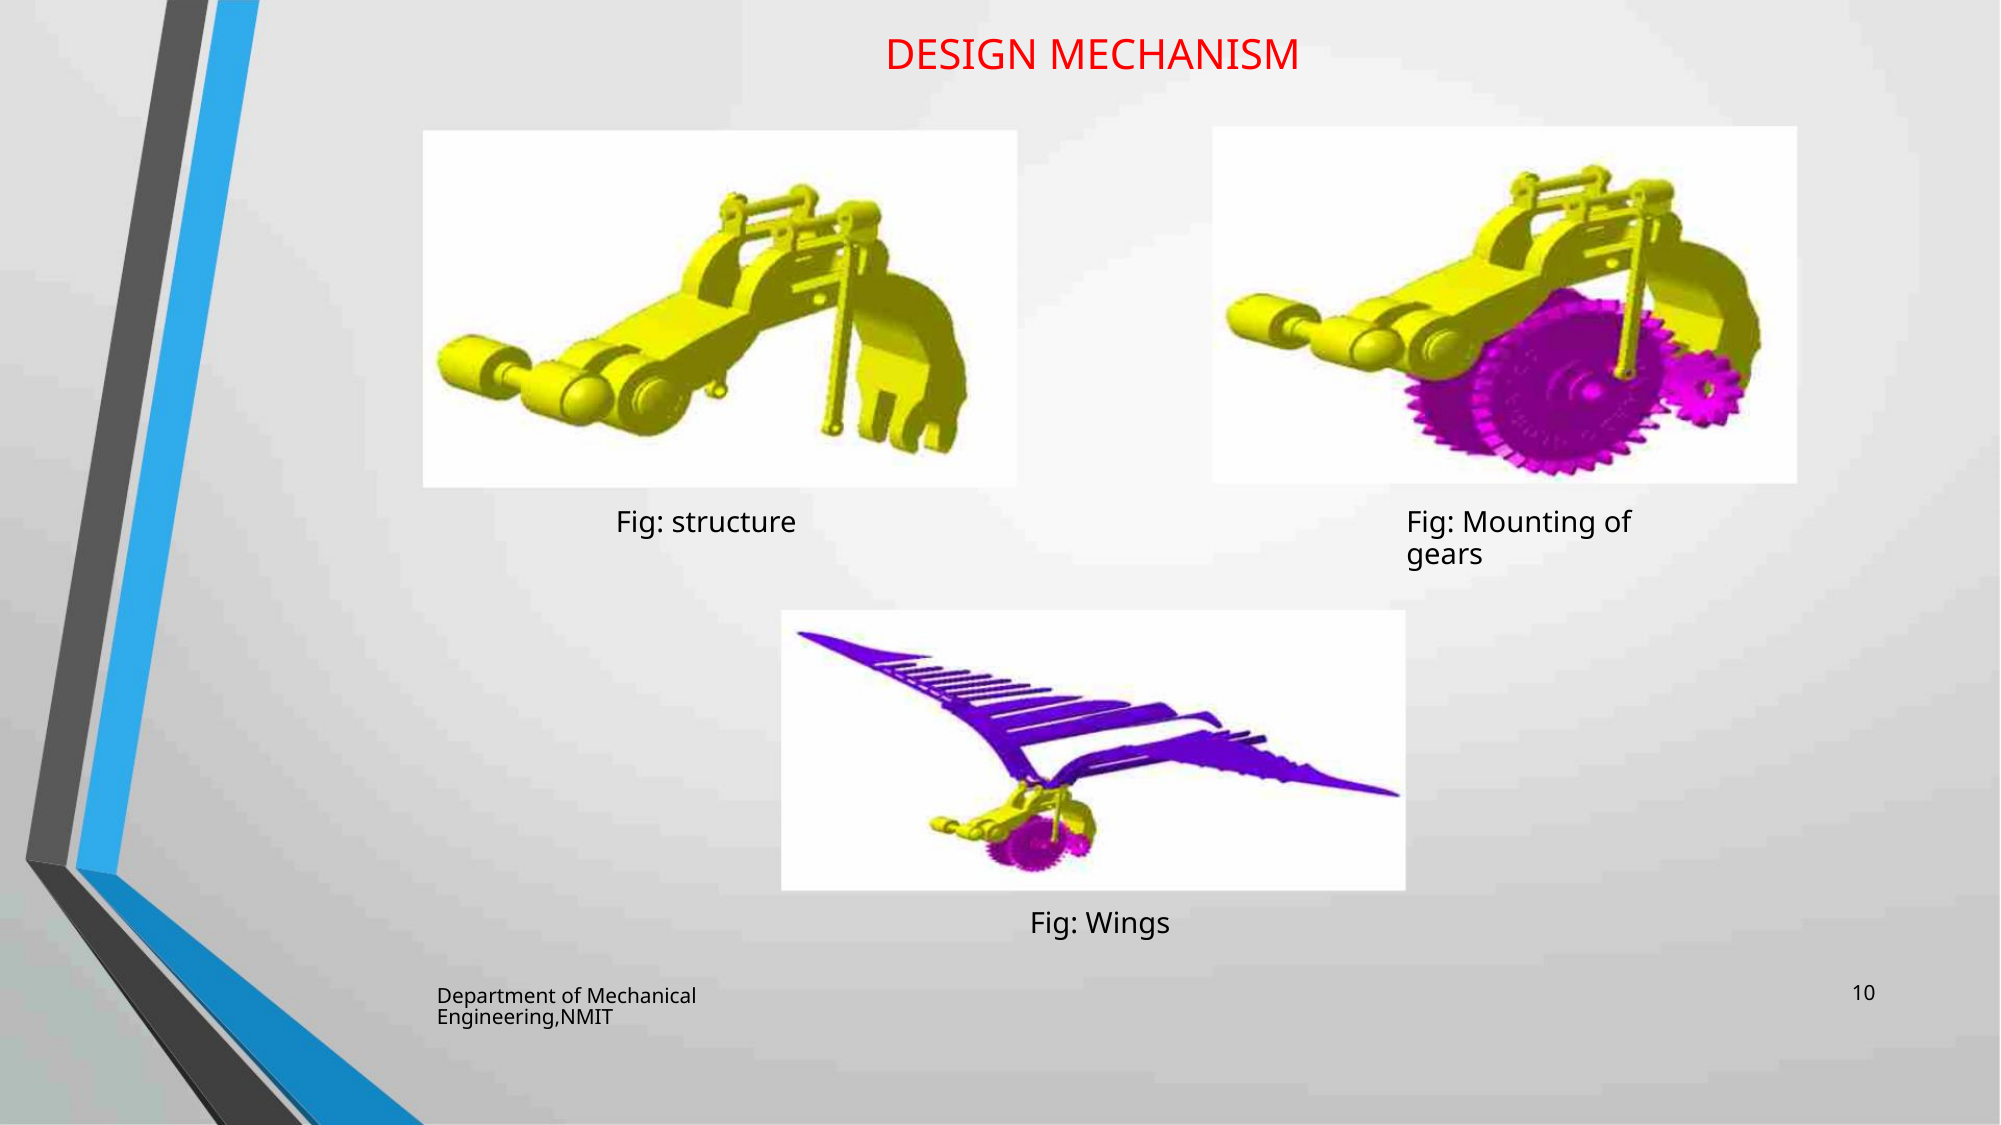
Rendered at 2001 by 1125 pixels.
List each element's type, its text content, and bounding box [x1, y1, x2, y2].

text_box DESIGN MECHANISM [885, 31, 1328, 78]
text_box Fig: Wings [1029, 906, 1186, 940]
text_box Department of Mechanical Engineering,NMIT [436, 986, 853, 1029]
text_box Fig: Mounting of gears [1406, 505, 1701, 571]
text_box 10 [1851, 983, 1897, 1005]
text_box Fig: structure [615, 505, 798, 539]
text_box [0, 0, 2000, 1125]
